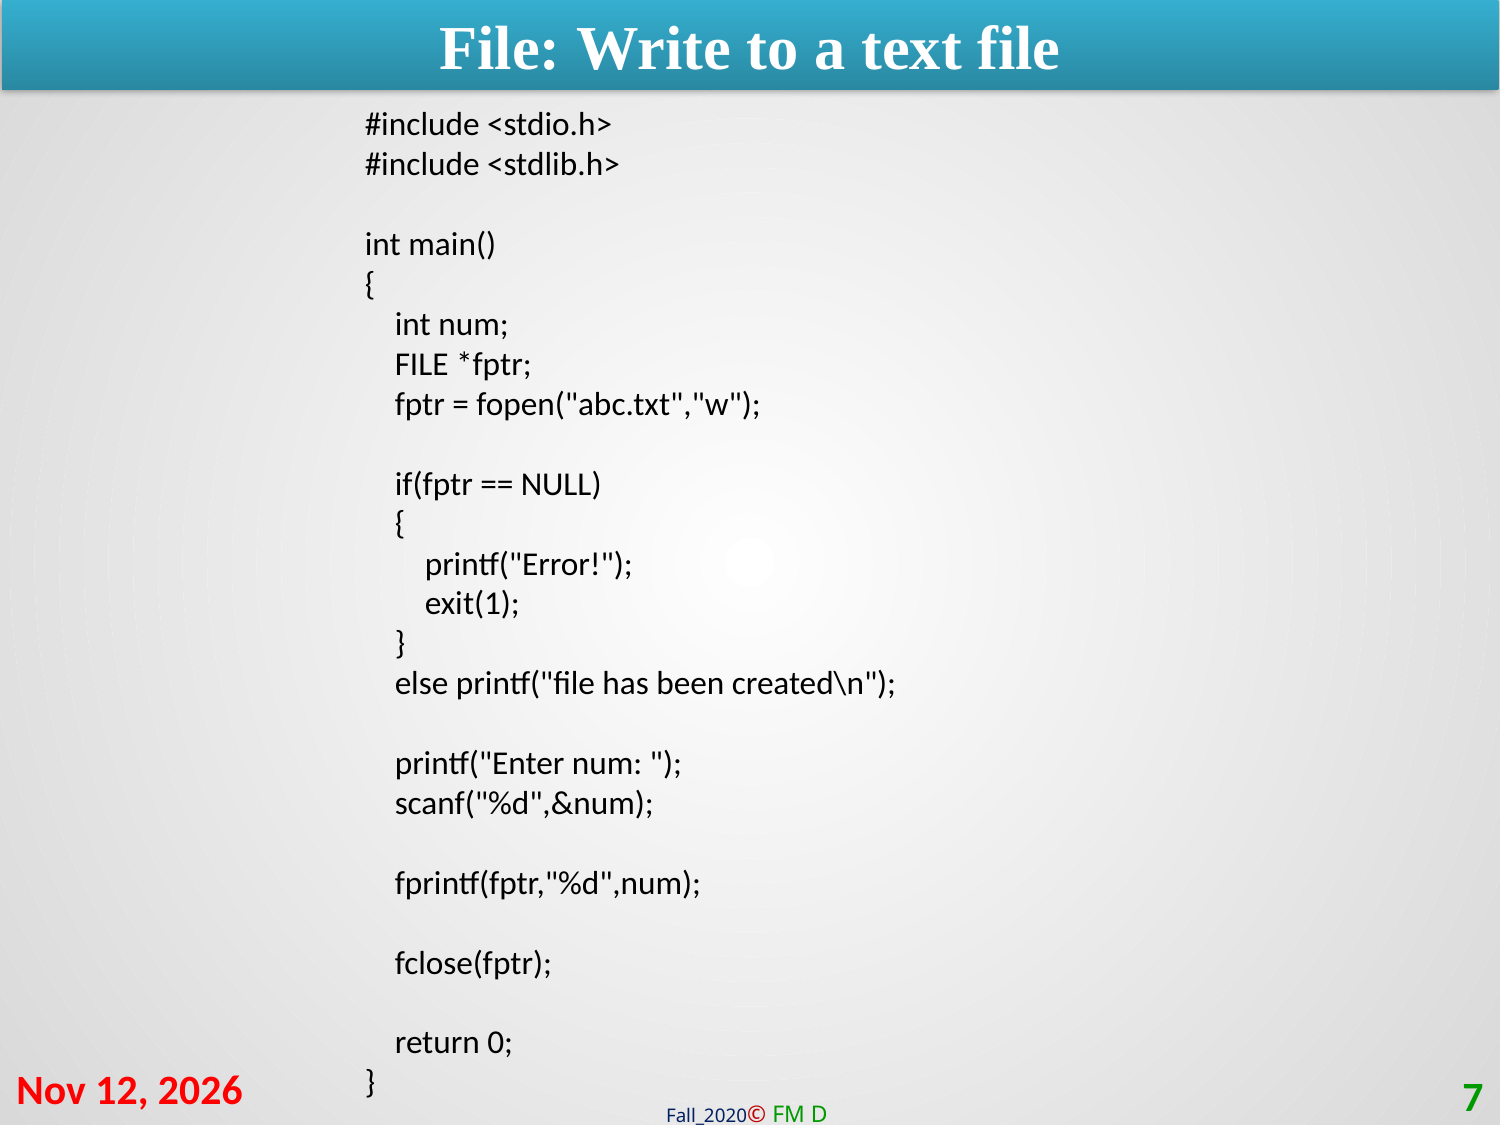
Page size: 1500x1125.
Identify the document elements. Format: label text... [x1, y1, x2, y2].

text_box #include <stdio.h> #include <stdlib.h> int main() { int num; FILE *fptr; fptr = fopen("abc.txt","w"); if(fptr == NULL) { printf("Error!"); exit(1); } else printf("file has been created\n"); printf("Enter num: "); scanf("%d",&num); fprintf(fptr,"%d",num); fclose(fptr); return 0; } [349, 95, 1100, 1108]
text_box File: Write to a text file [2, 0, 1499, 90]
slide_number 14-Mar-21 [1, 1057, 352, 1118]
slide_number 7 [1148, 1065, 1499, 1125]
